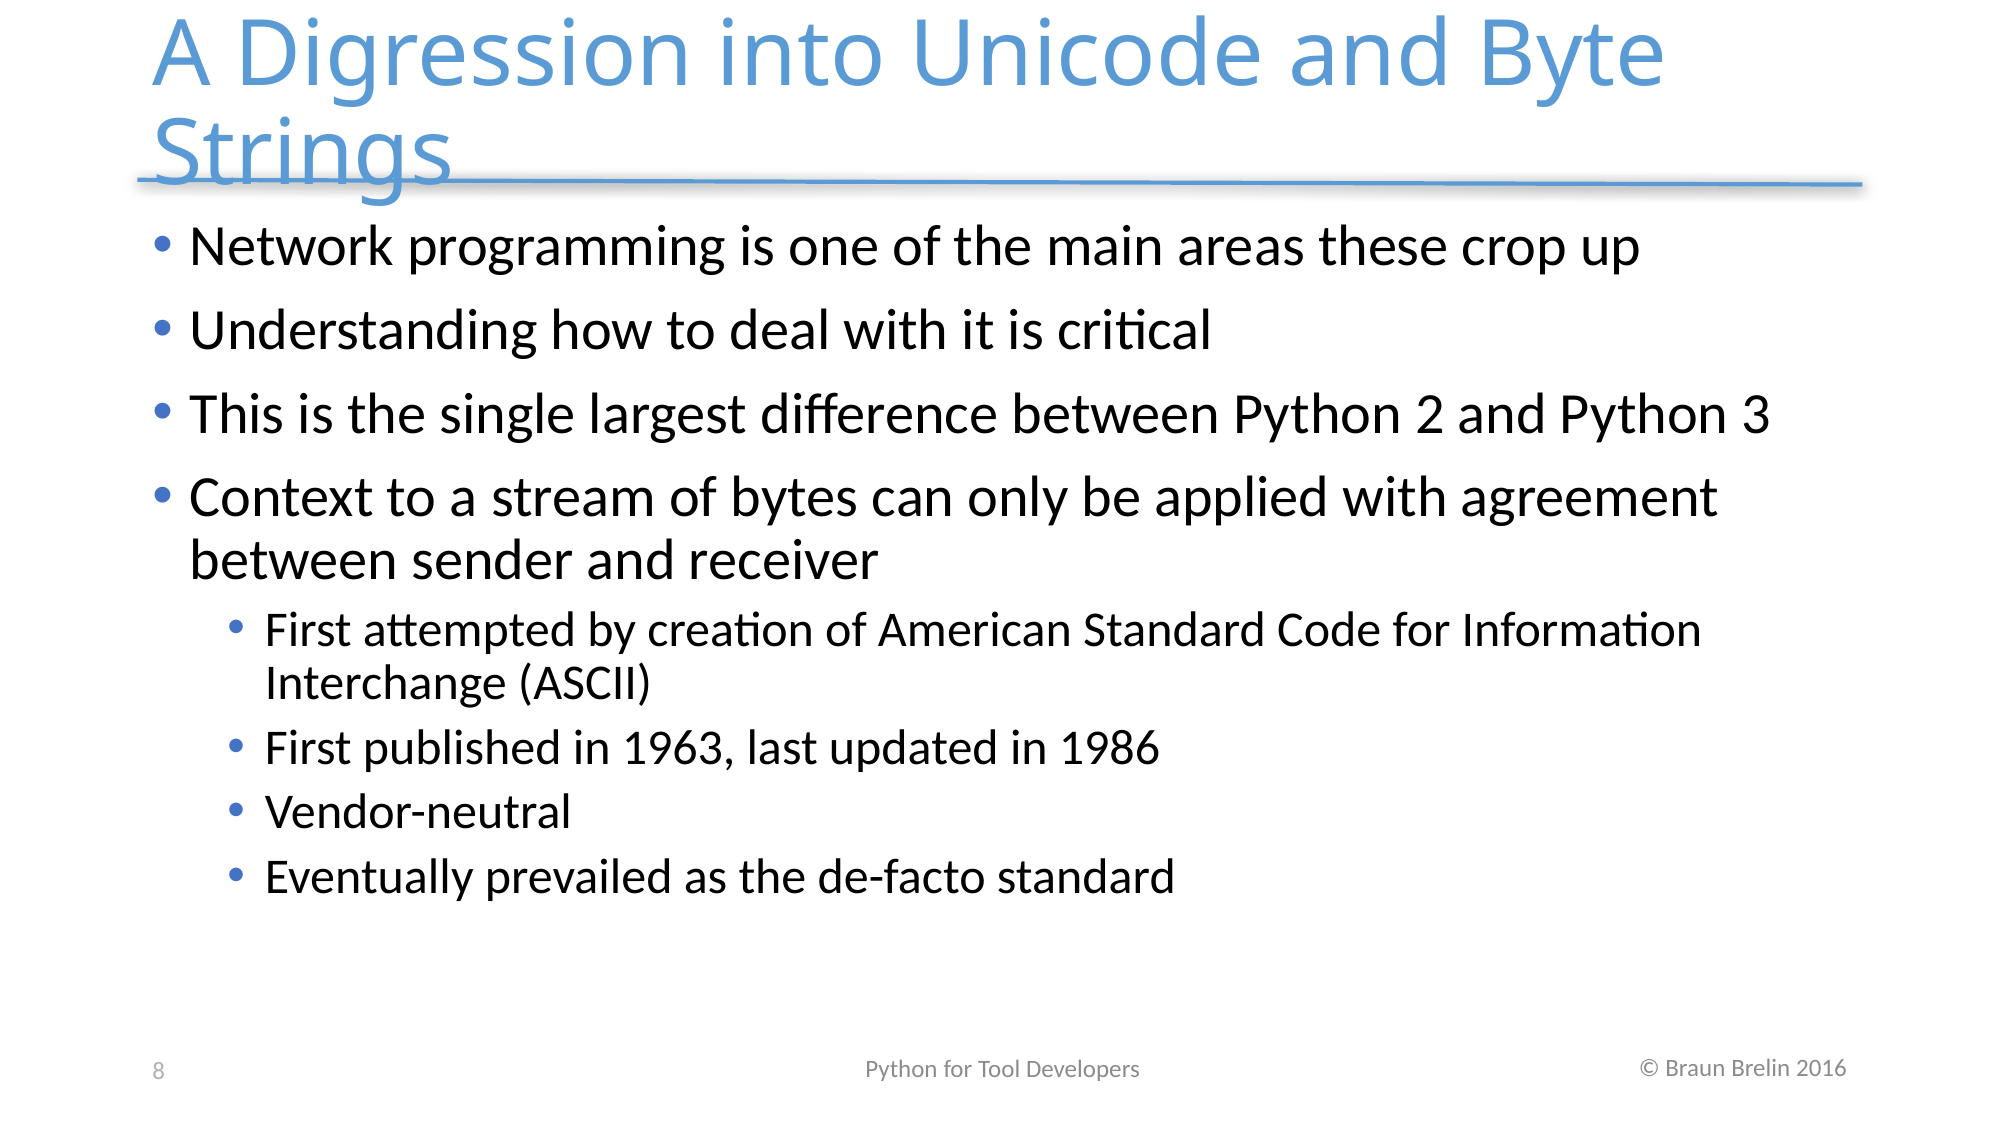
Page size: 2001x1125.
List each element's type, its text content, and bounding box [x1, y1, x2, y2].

list Network programming is one of the main areas these crop up Understanding how to deal with it is critical This is the single largest difference between Python 2 and Python 3 Context to a stream of bytes can only be applied with agreement between sender and receiver First attempted by creation of American Standard Code for Information Interchange (ASCII) First published in 1963, last updated in 1986 Vendor-neutral Eventually prevailed as the de-facto standard [137, 207, 1863, 1015]
title A Digression into Unicode and Byte Strings [137, 31, 1863, 180]
footer Python for Tool Developers [649, 1036, 1357, 1100]
slide_number 8 [137, 1039, 287, 1100]
